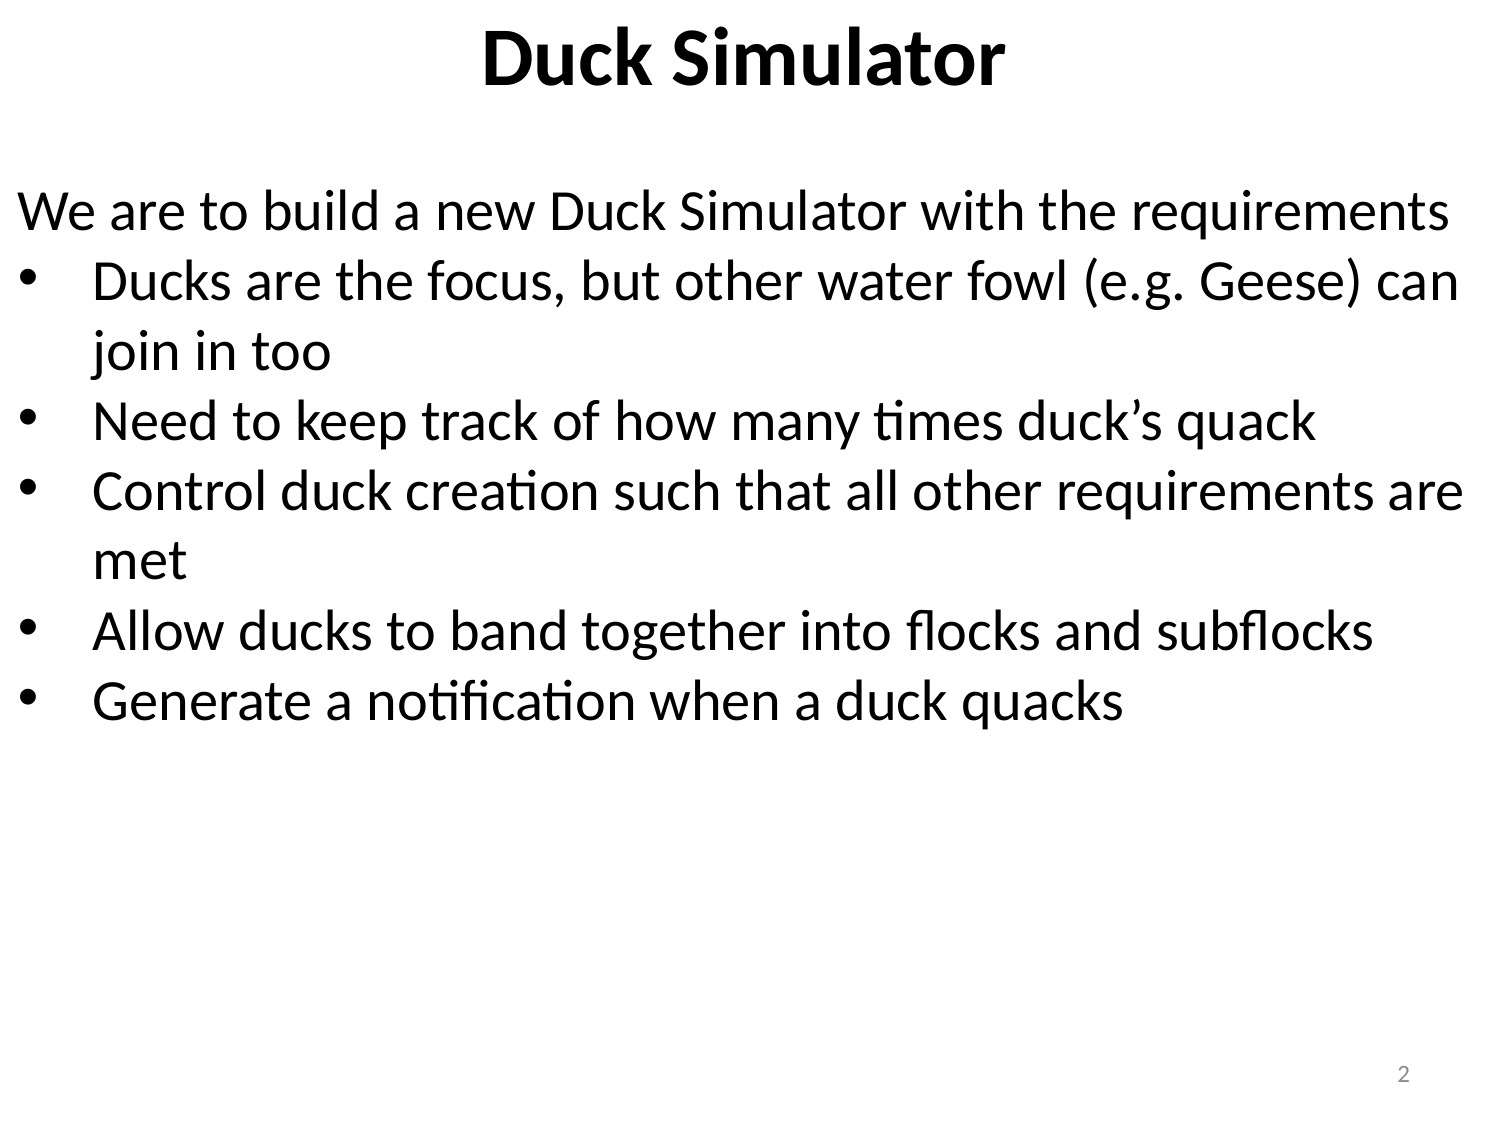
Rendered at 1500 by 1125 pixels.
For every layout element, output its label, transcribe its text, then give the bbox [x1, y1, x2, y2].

text_box Duck Simulator We are to build a new Duck Simulator with the requirements Ducks are the focus, but other water fowl (e.g. Geese) can join in too Need to keep track of how many times duck’s quack Control duck creation such that all other requirements are met Allow ducks to band together into flocks and subflocks Generate a notification when a duck quacks [3, 0, 1486, 879]
slide_number 2 [1074, 1042, 1425, 1103]
